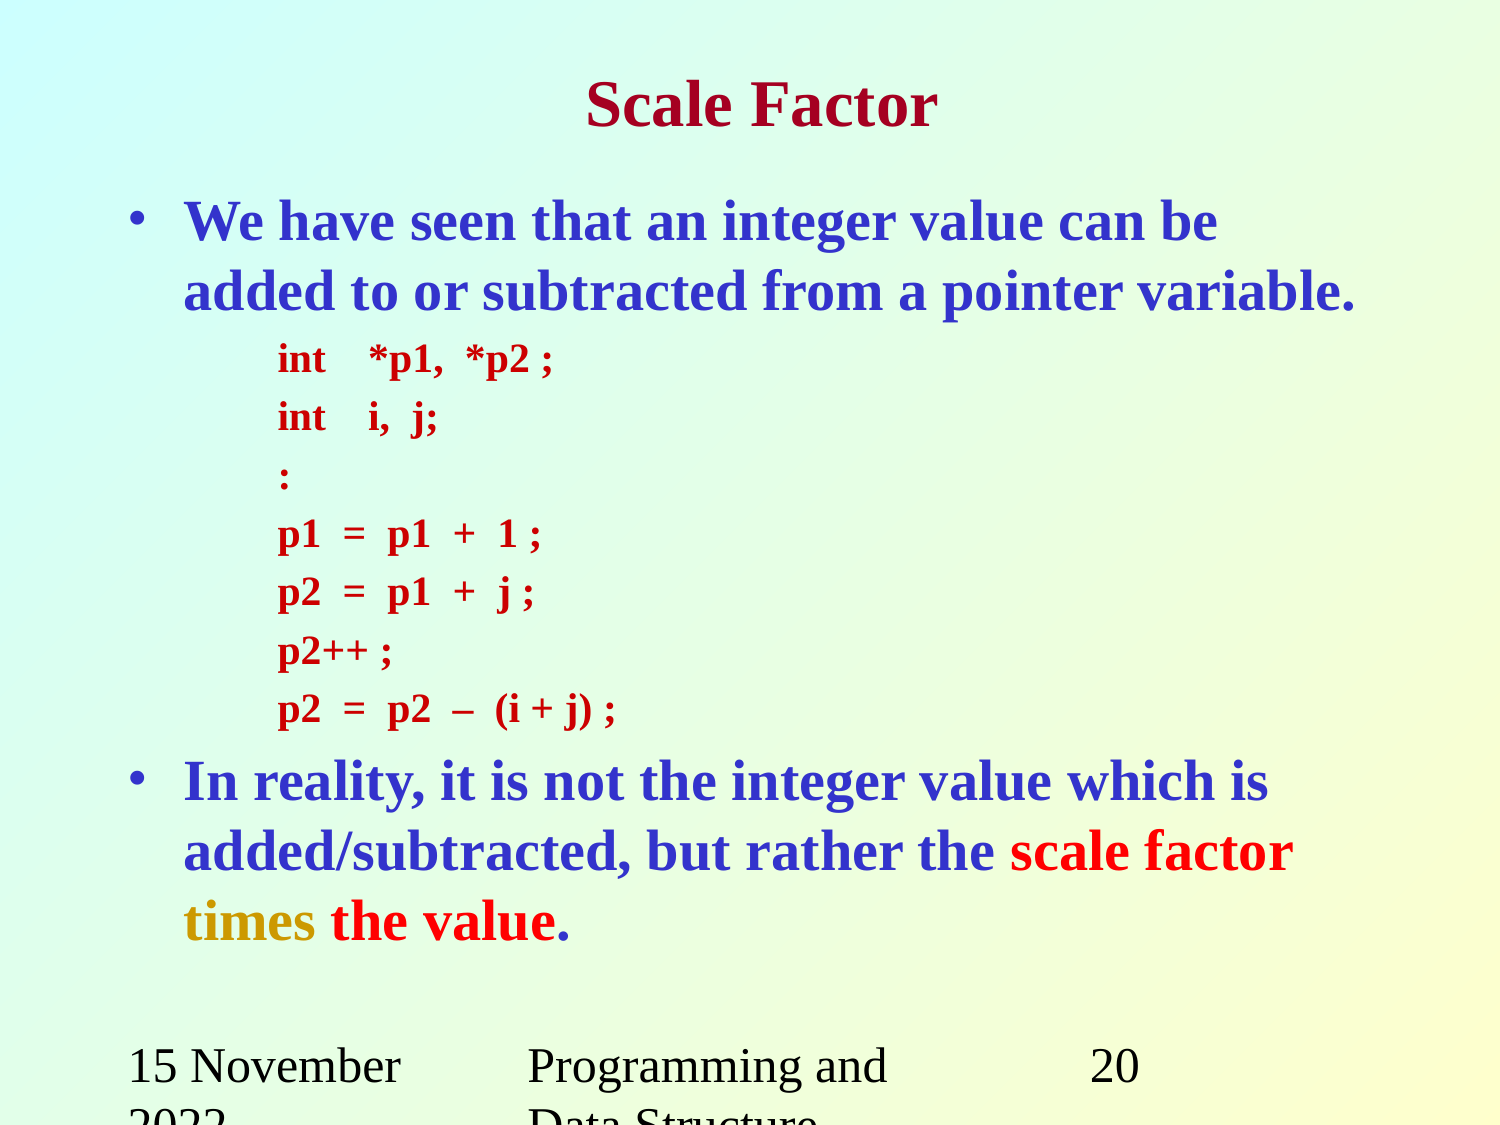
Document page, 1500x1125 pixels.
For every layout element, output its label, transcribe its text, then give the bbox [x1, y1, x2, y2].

list We have seen that an integer value can be added to or subtracted from a pointer variable. int *p1, *p2 ; int i, j; : p1 = p1 + 1 ; p2 = p1 + j ; p2++ ; p2 = p2 – (i + j) ; In reality, it is not the integer value which is added/subtracted, but rather the scale factor times the value. [112, 174, 1388, 1000]
slide_number 20 [1074, 1025, 1388, 1100]
footer Programming and Data Structure [512, 1025, 988, 1100]
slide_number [112, 1025, 425, 1100]
title Scale Factor [124, 49, 1401, 151]
